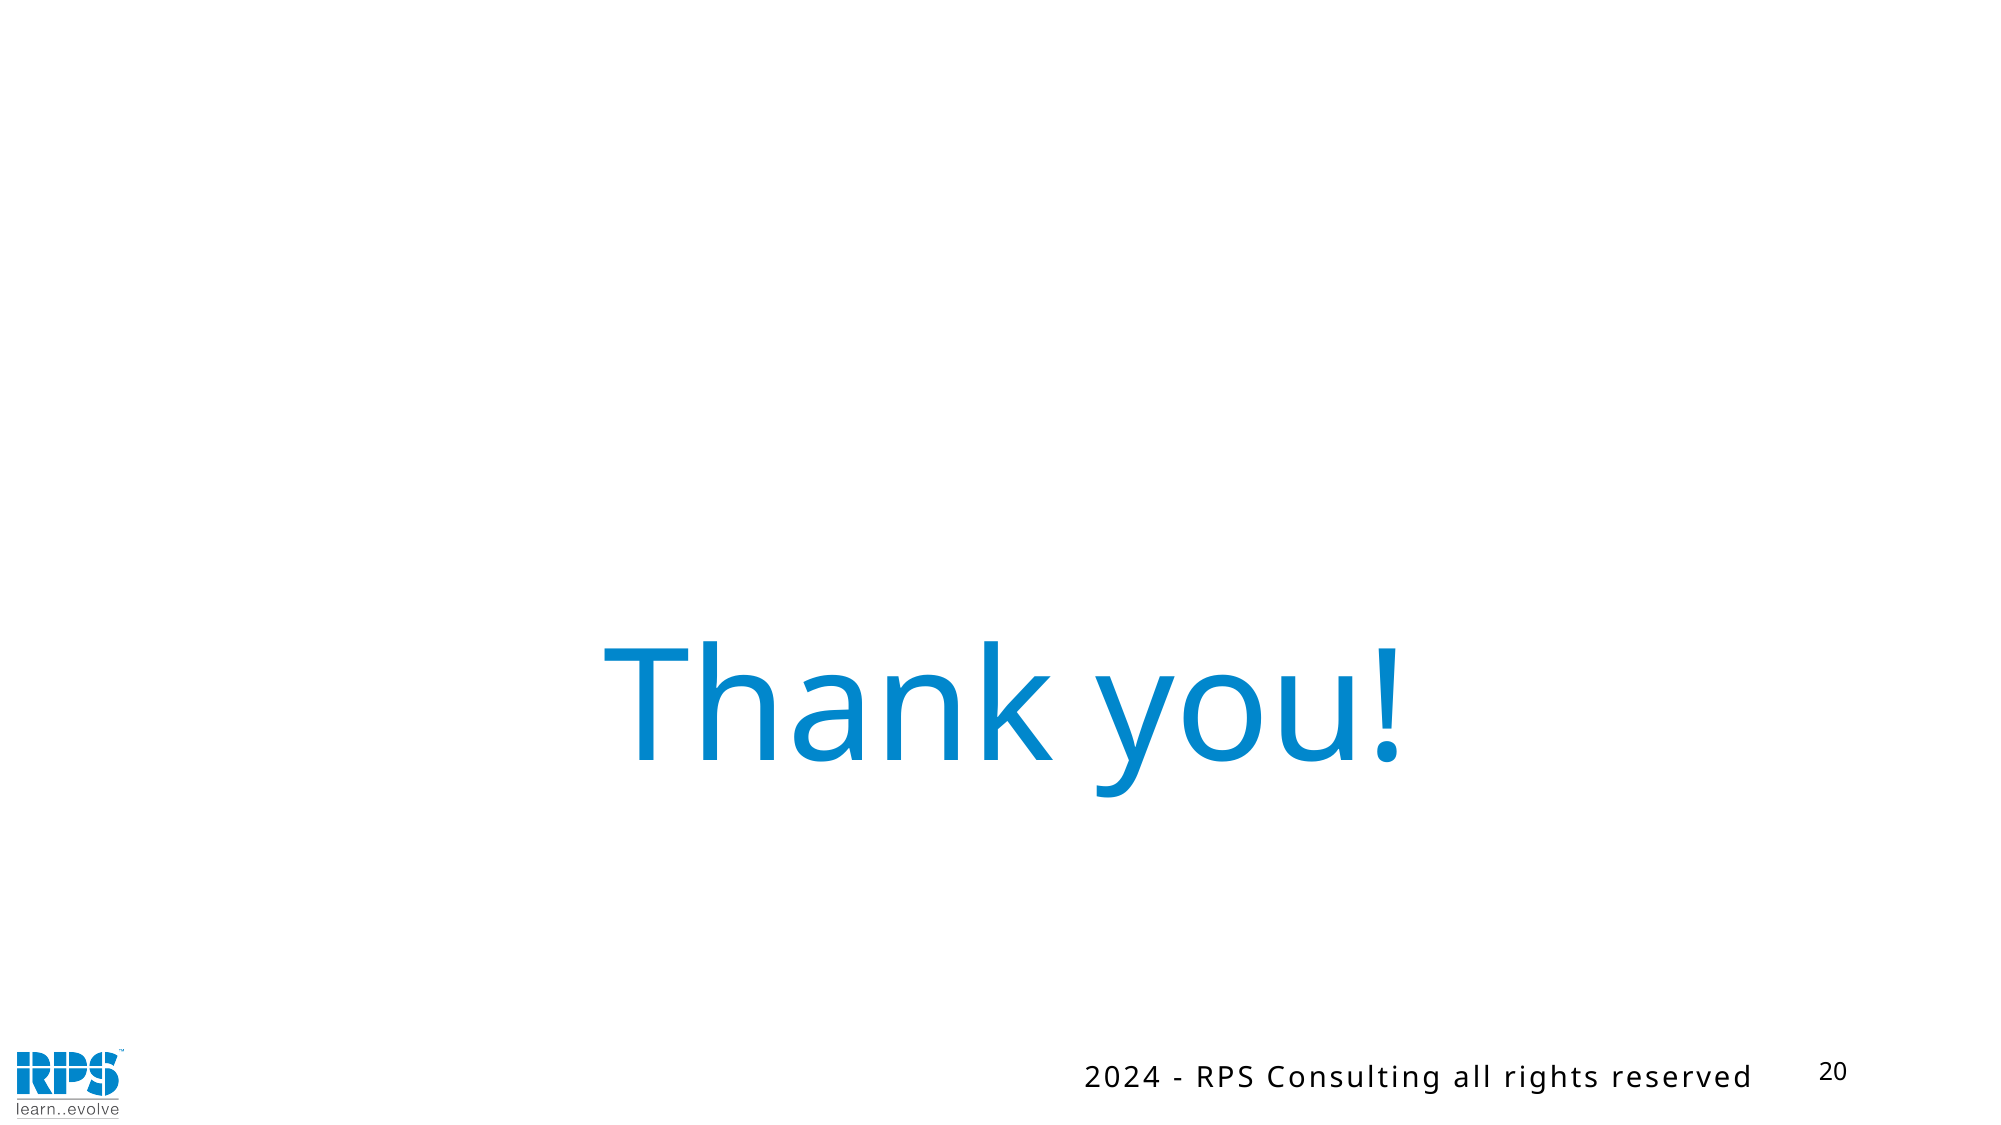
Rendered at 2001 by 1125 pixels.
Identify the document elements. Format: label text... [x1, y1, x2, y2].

picture [17, 1048, 125, 1120]
text_box 2024 - RPS Consulting all rights reserved [725, 1052, 1412, 1094]
text_box Thank you! [44, 222, 1863, 800]
slide_number 20 [1412, 1042, 1863, 1103]
